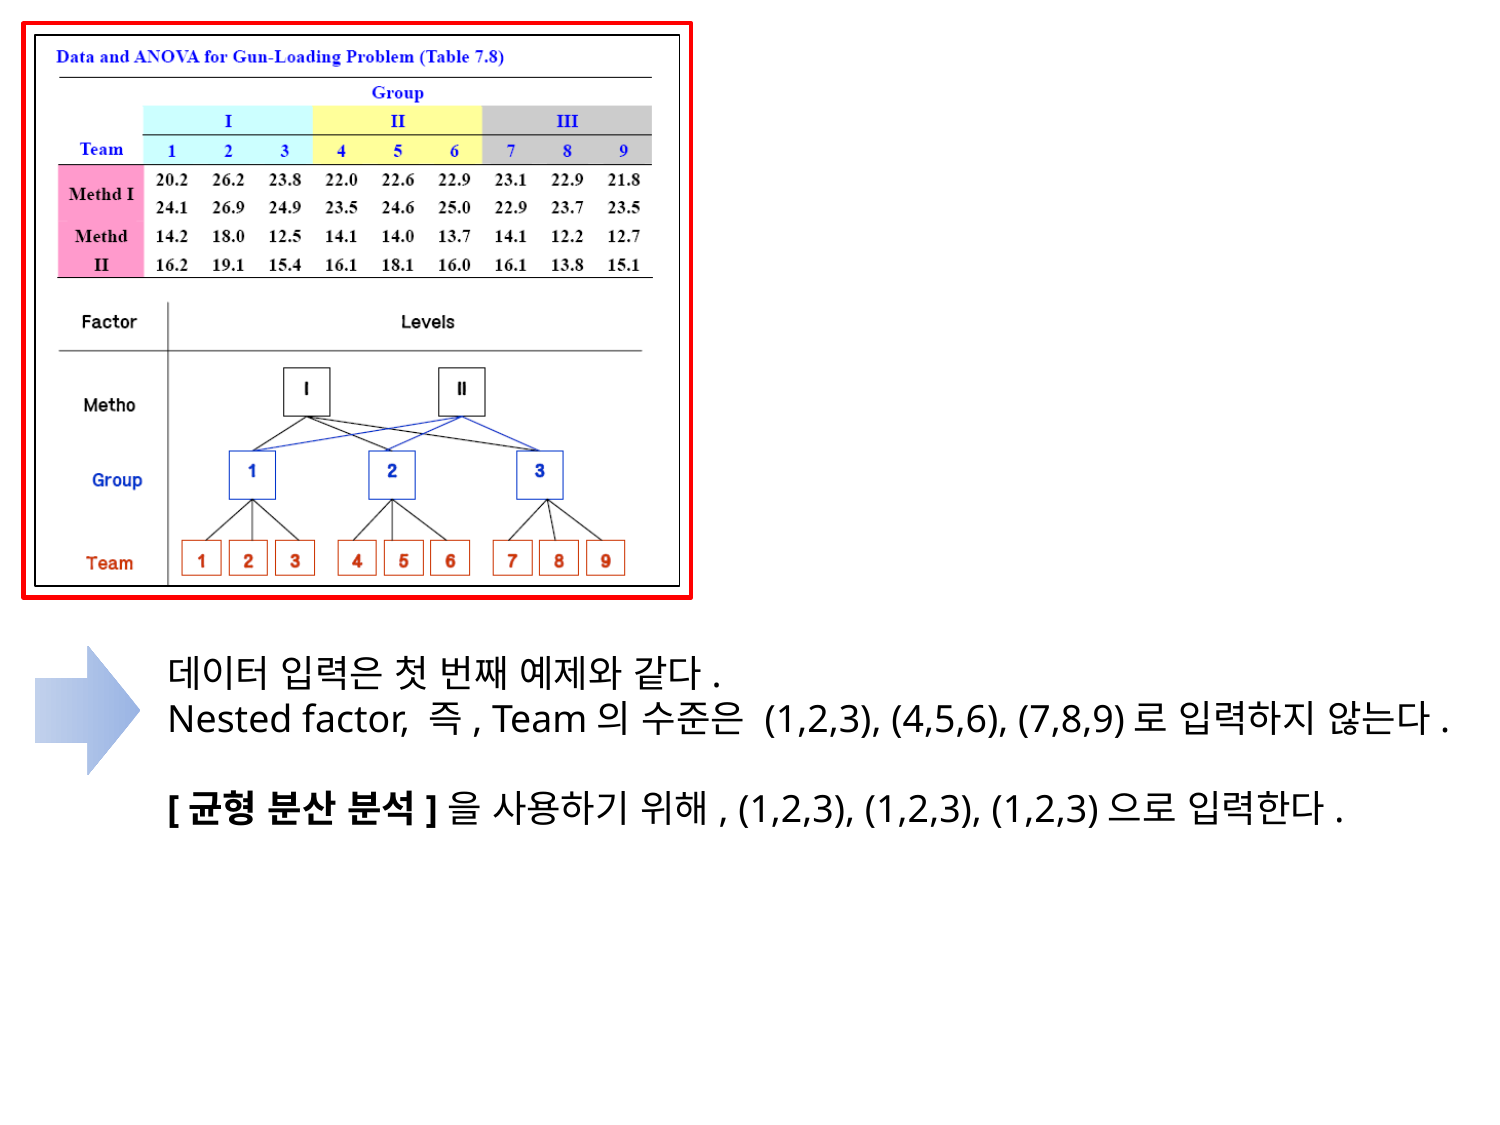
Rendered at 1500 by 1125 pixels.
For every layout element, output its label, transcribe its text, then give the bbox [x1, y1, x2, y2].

text_box [32, 643, 143, 777]
text_box 데이터 입력은 첫 번째 예제와 같다. Nested factor, 즉, Team의 수준은 (1,2,3), (4,5,6), (7,8,9)로 입력하지 않는다. [균형 분산 분석]을 사용하기 위해, (1,2,3), (1,2,3), (1,2,3)으로 입력한다. [152, 642, 1465, 837]
text_box [21, 21, 693, 600]
picture [46, 43, 656, 587]
